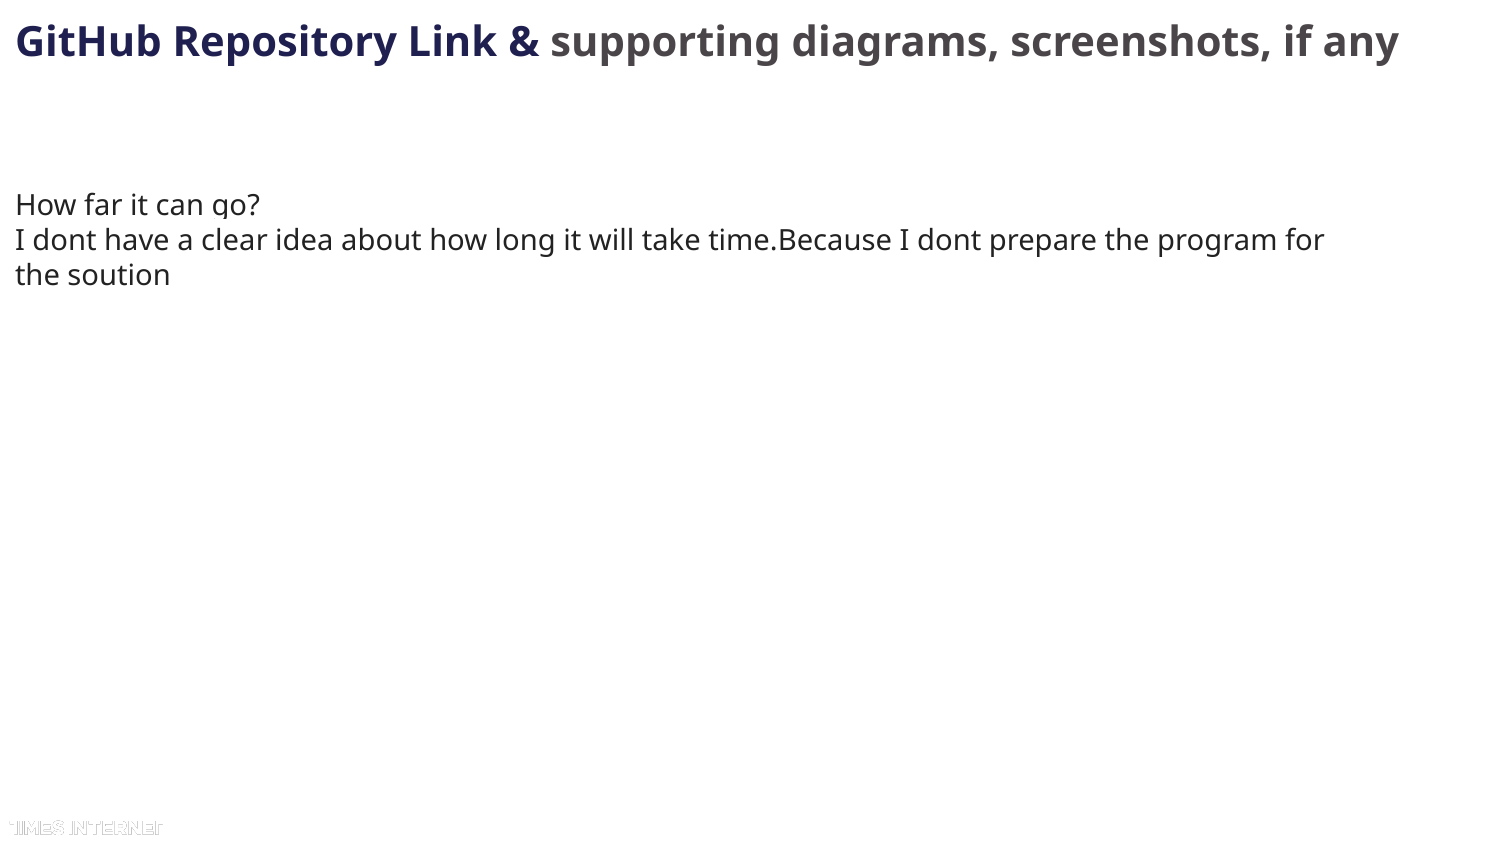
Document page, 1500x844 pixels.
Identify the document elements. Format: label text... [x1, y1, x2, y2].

text_box How far it can go? I dont have a clear idea about how long it will take time.Because I dont prepare the program for the soution [0, 171, 1376, 307]
picture [8, 818, 164, 837]
text_box GitHub Repository Link & supporting diagrams, screenshots, if any [0, 0, 1500, 80]
